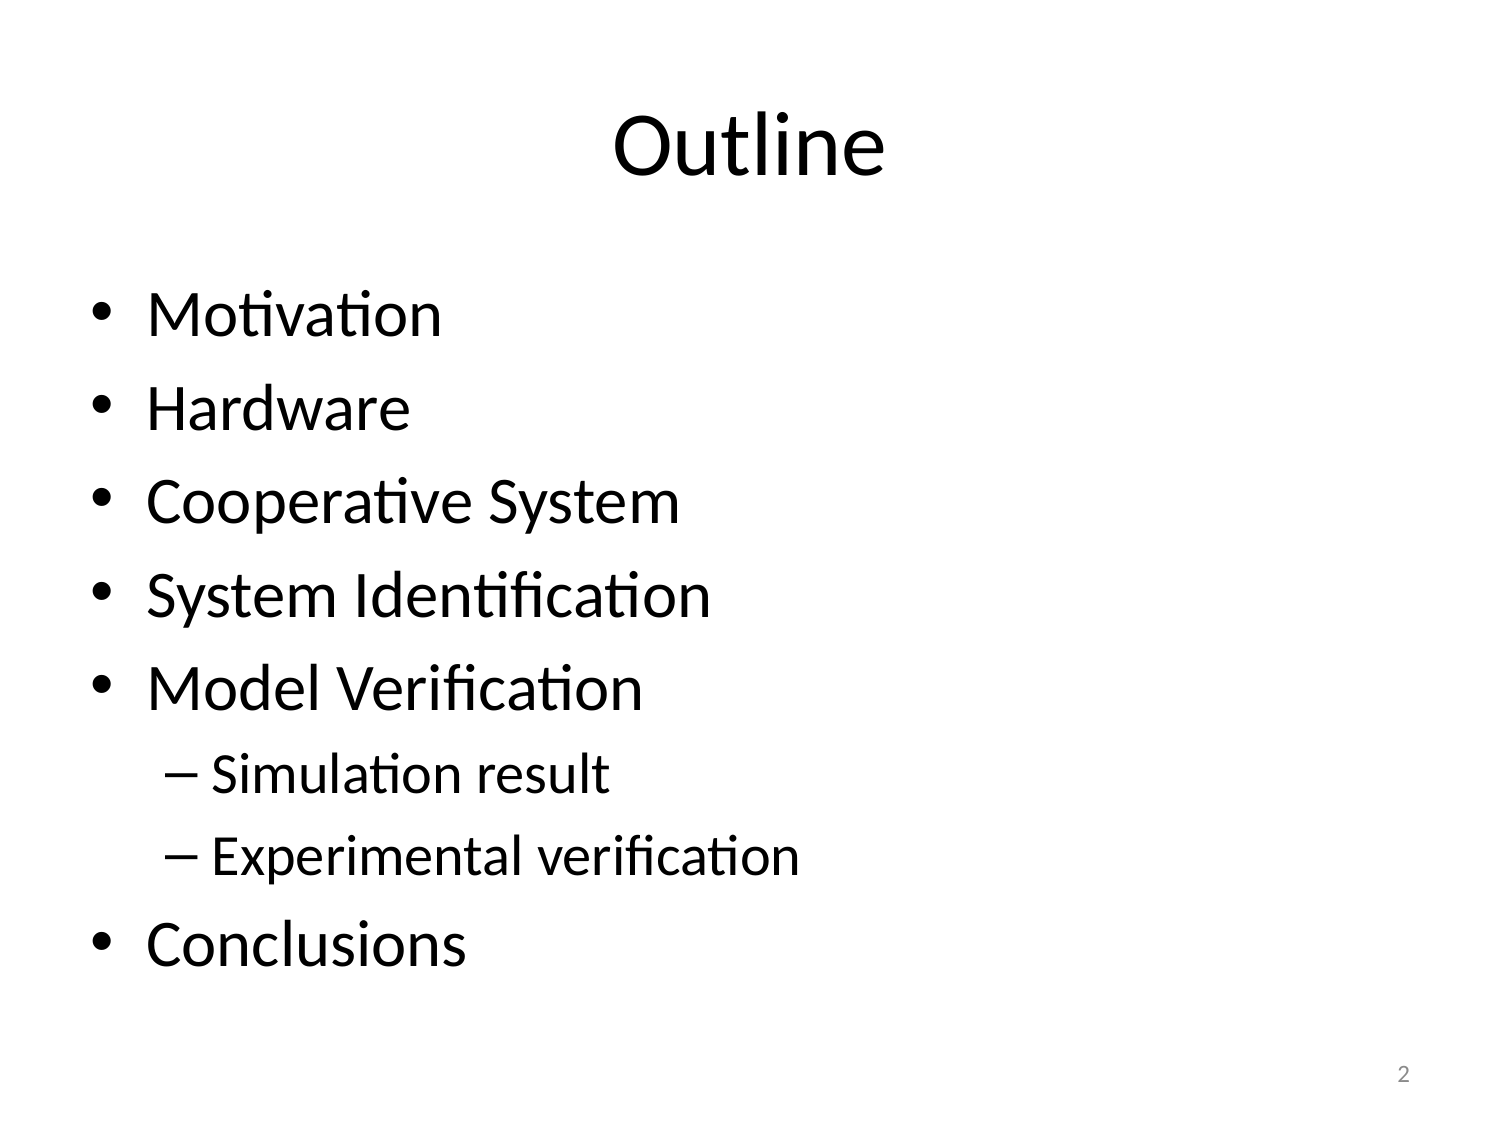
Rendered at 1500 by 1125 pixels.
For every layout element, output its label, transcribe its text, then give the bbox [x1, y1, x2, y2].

slide_number 2 [1074, 1042, 1425, 1103]
title Outline [75, 45, 1425, 233]
list Motivation Hardware Cooperative System System Identification Model Verification Simulation result Experimental verification Conclusions [75, 262, 1425, 1005]
